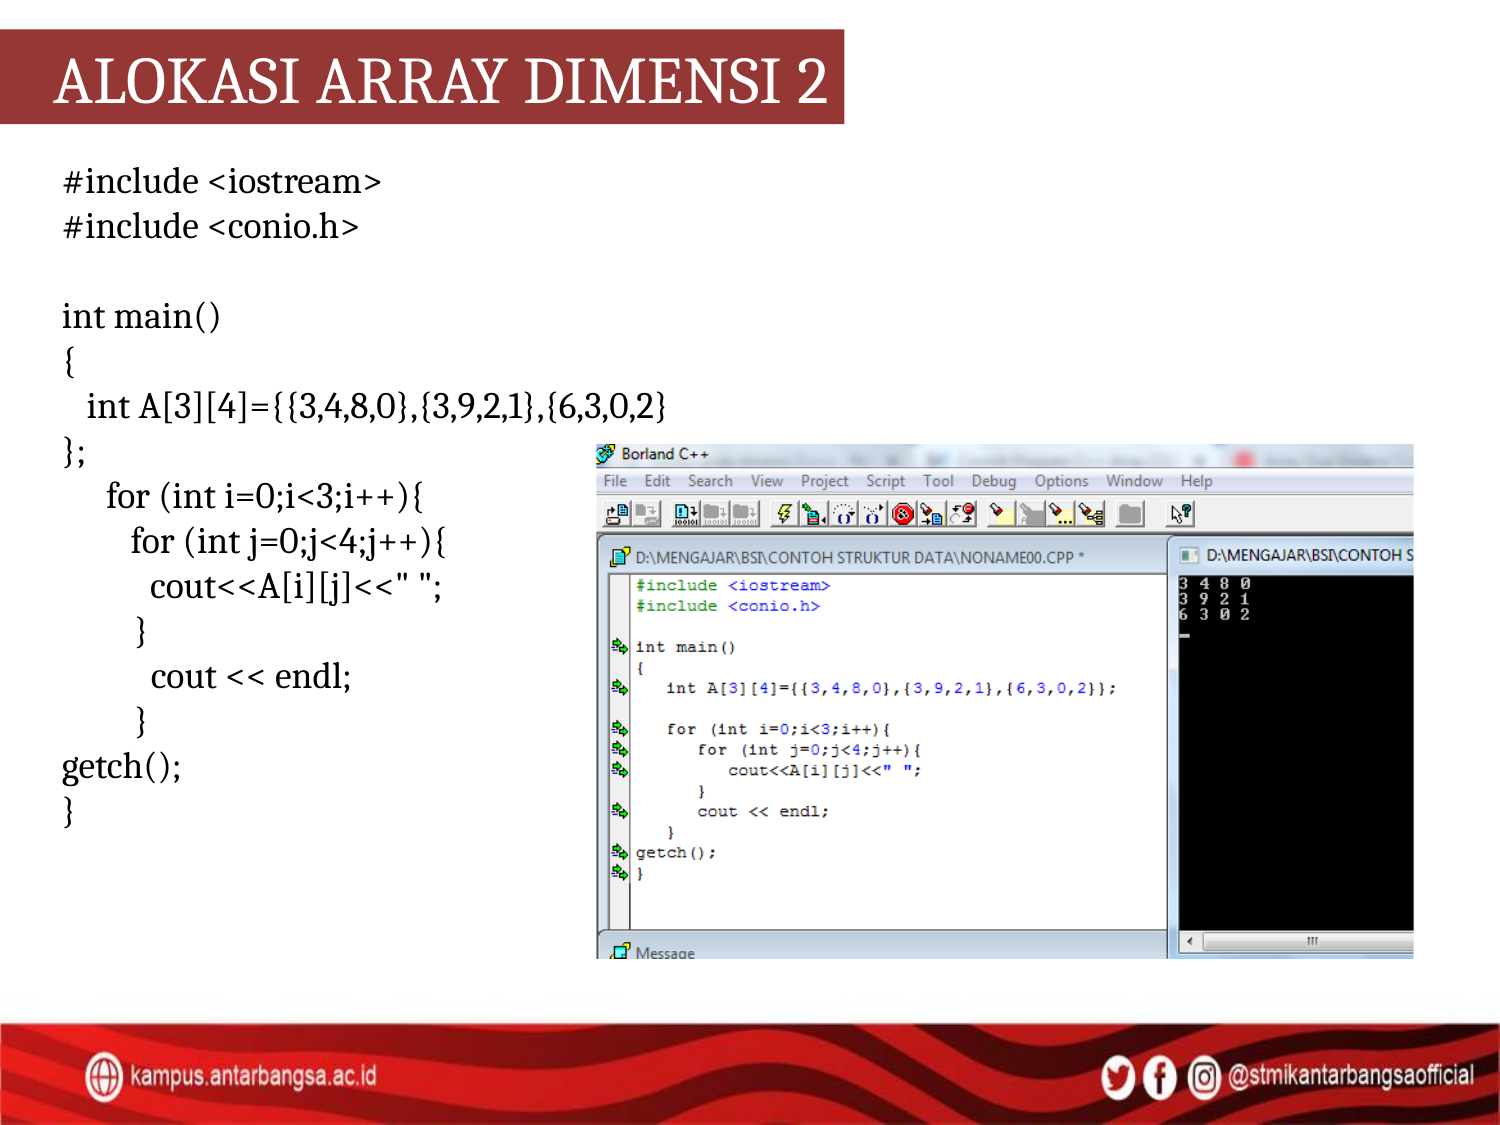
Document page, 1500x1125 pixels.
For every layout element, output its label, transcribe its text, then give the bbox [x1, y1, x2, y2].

picture [0, 0, 1500, 1125]
text_box #include <iostream> #include <conio.h> int main() { int A[3][4]={{3,4,8,0},{3,9,2,1},{6,3,0,2} }; for (int i=0;i<3;i++){ for (int j=0;j<4;j++){ cout<<A[i][j]<<" "; } cout << endl; } getch(); } [47, 148, 762, 839]
text_box ALOKASI ARRAY DIMENSI 2 [0, 29, 845, 125]
